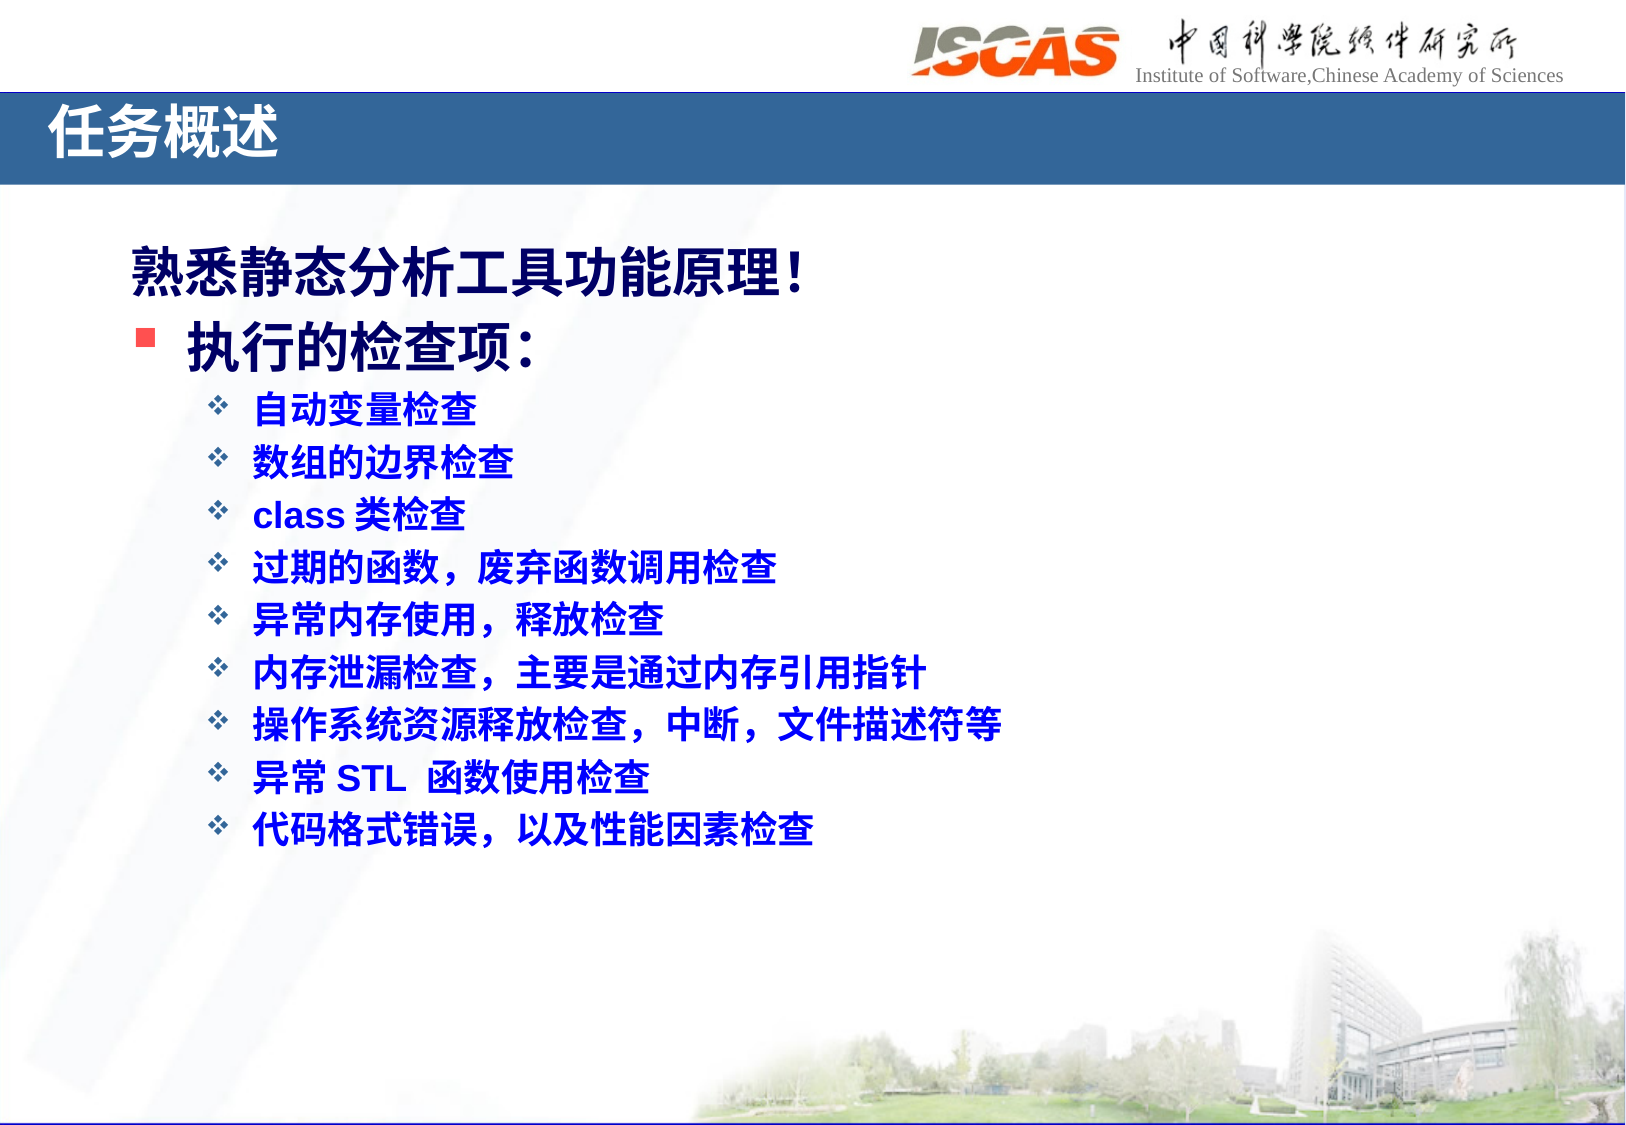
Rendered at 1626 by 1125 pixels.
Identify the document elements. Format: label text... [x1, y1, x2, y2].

title 任务概述 [0, 93, 1625, 185]
picture [0, 92, 1626, 1125]
picture [907, 18, 1132, 87]
picture [1166, 15, 1519, 71]
list 熟悉静态分析工具功能原理！ 执行的检查项： 自动变量检查 数组的边界检查 class类检查 过期的函数，废弃函数调用检查 异常内存使用，释放检查 内存泄漏检查，主要是通过内存引用指针 操作系统资源释放检查，中断，文件描述符等 异常STL 函数使用检查 代码格式错误，以及性能因素检查 [115, 230, 1511, 1111]
